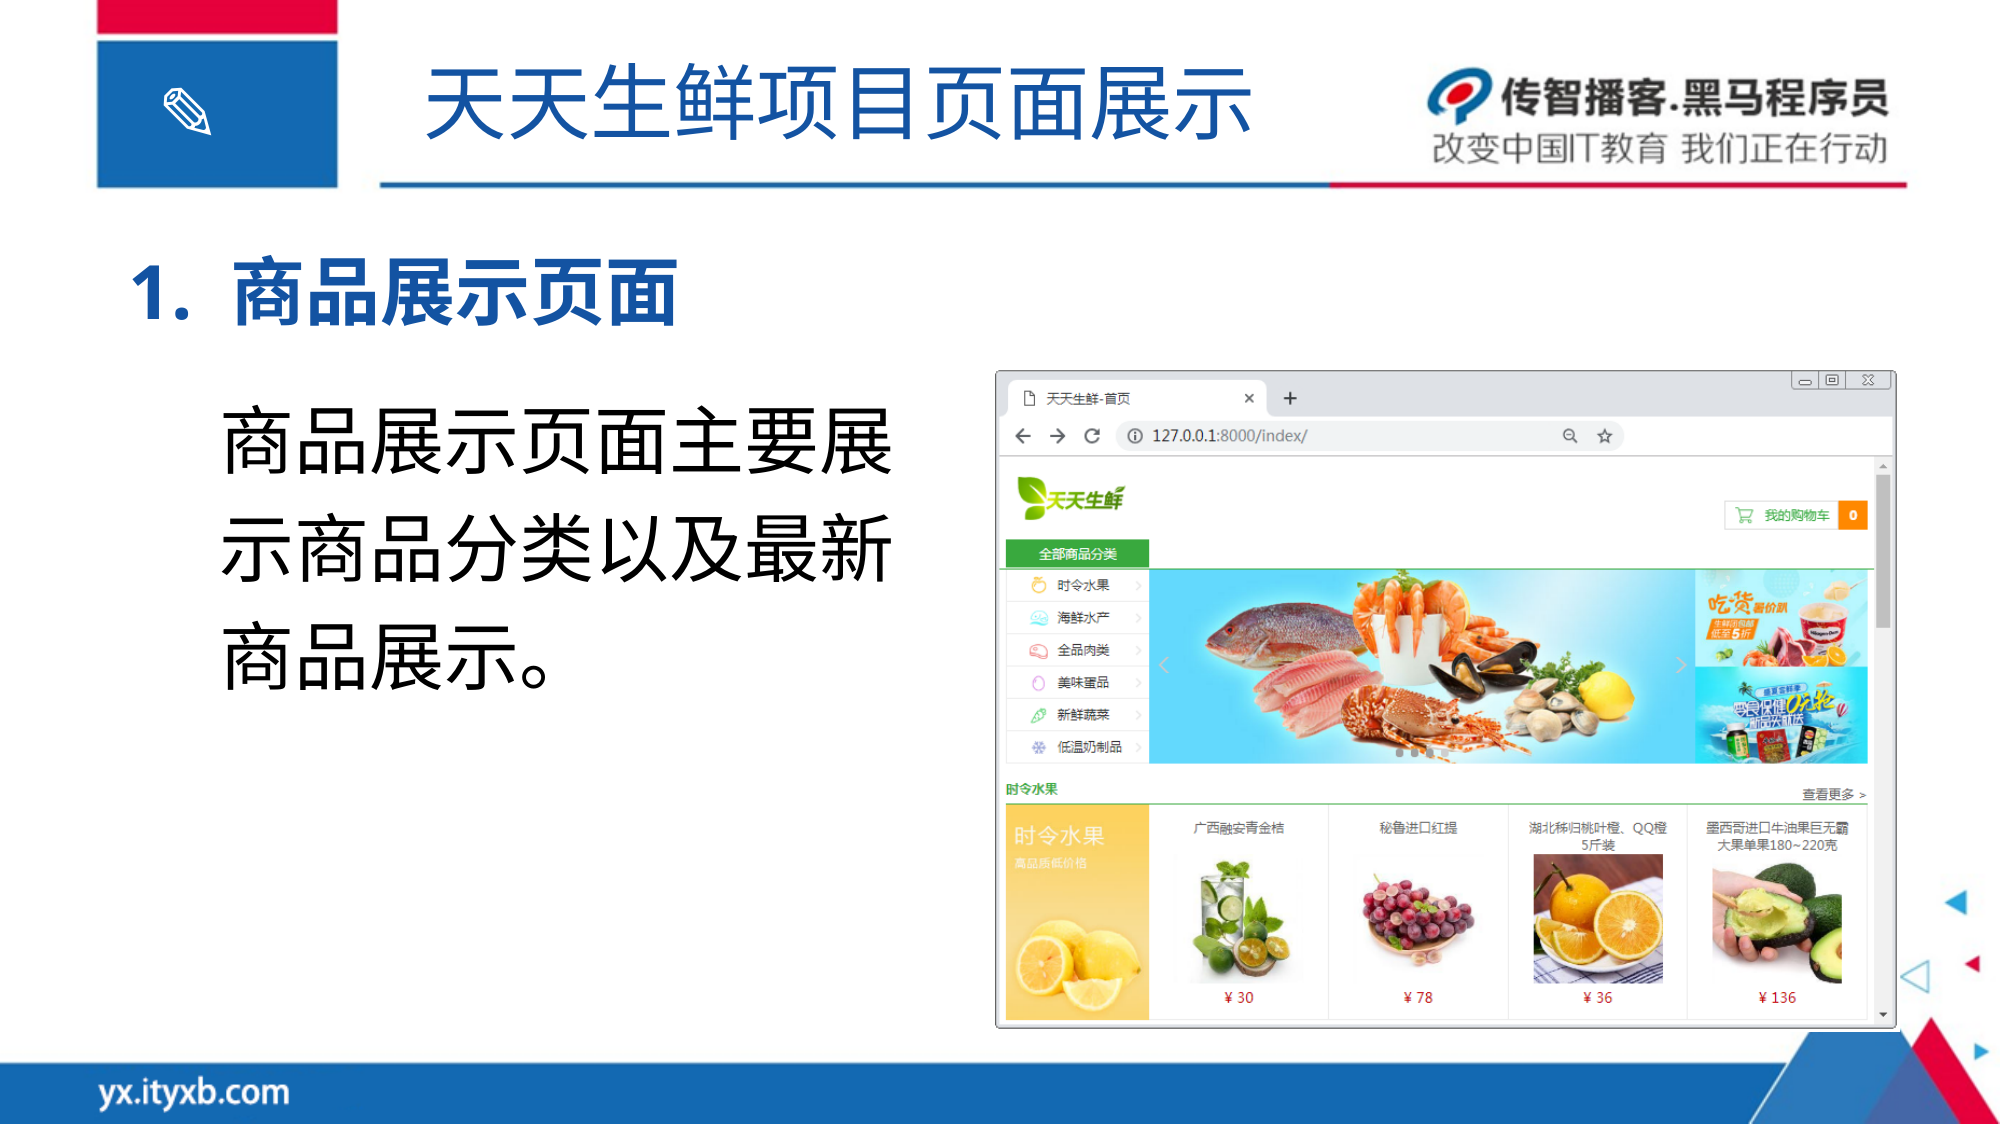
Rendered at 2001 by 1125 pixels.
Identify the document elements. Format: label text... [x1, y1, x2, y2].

text_box 天天生鲜项目页面展示 [409, 43, 1292, 158]
text_box 商品展示页面主要展示商品分类以及最新商品展示。 [204, 367, 941, 707]
picture [0, 0, 2000, 1124]
text_box 1. 商品展示页面 [113, 237, 1313, 342]
